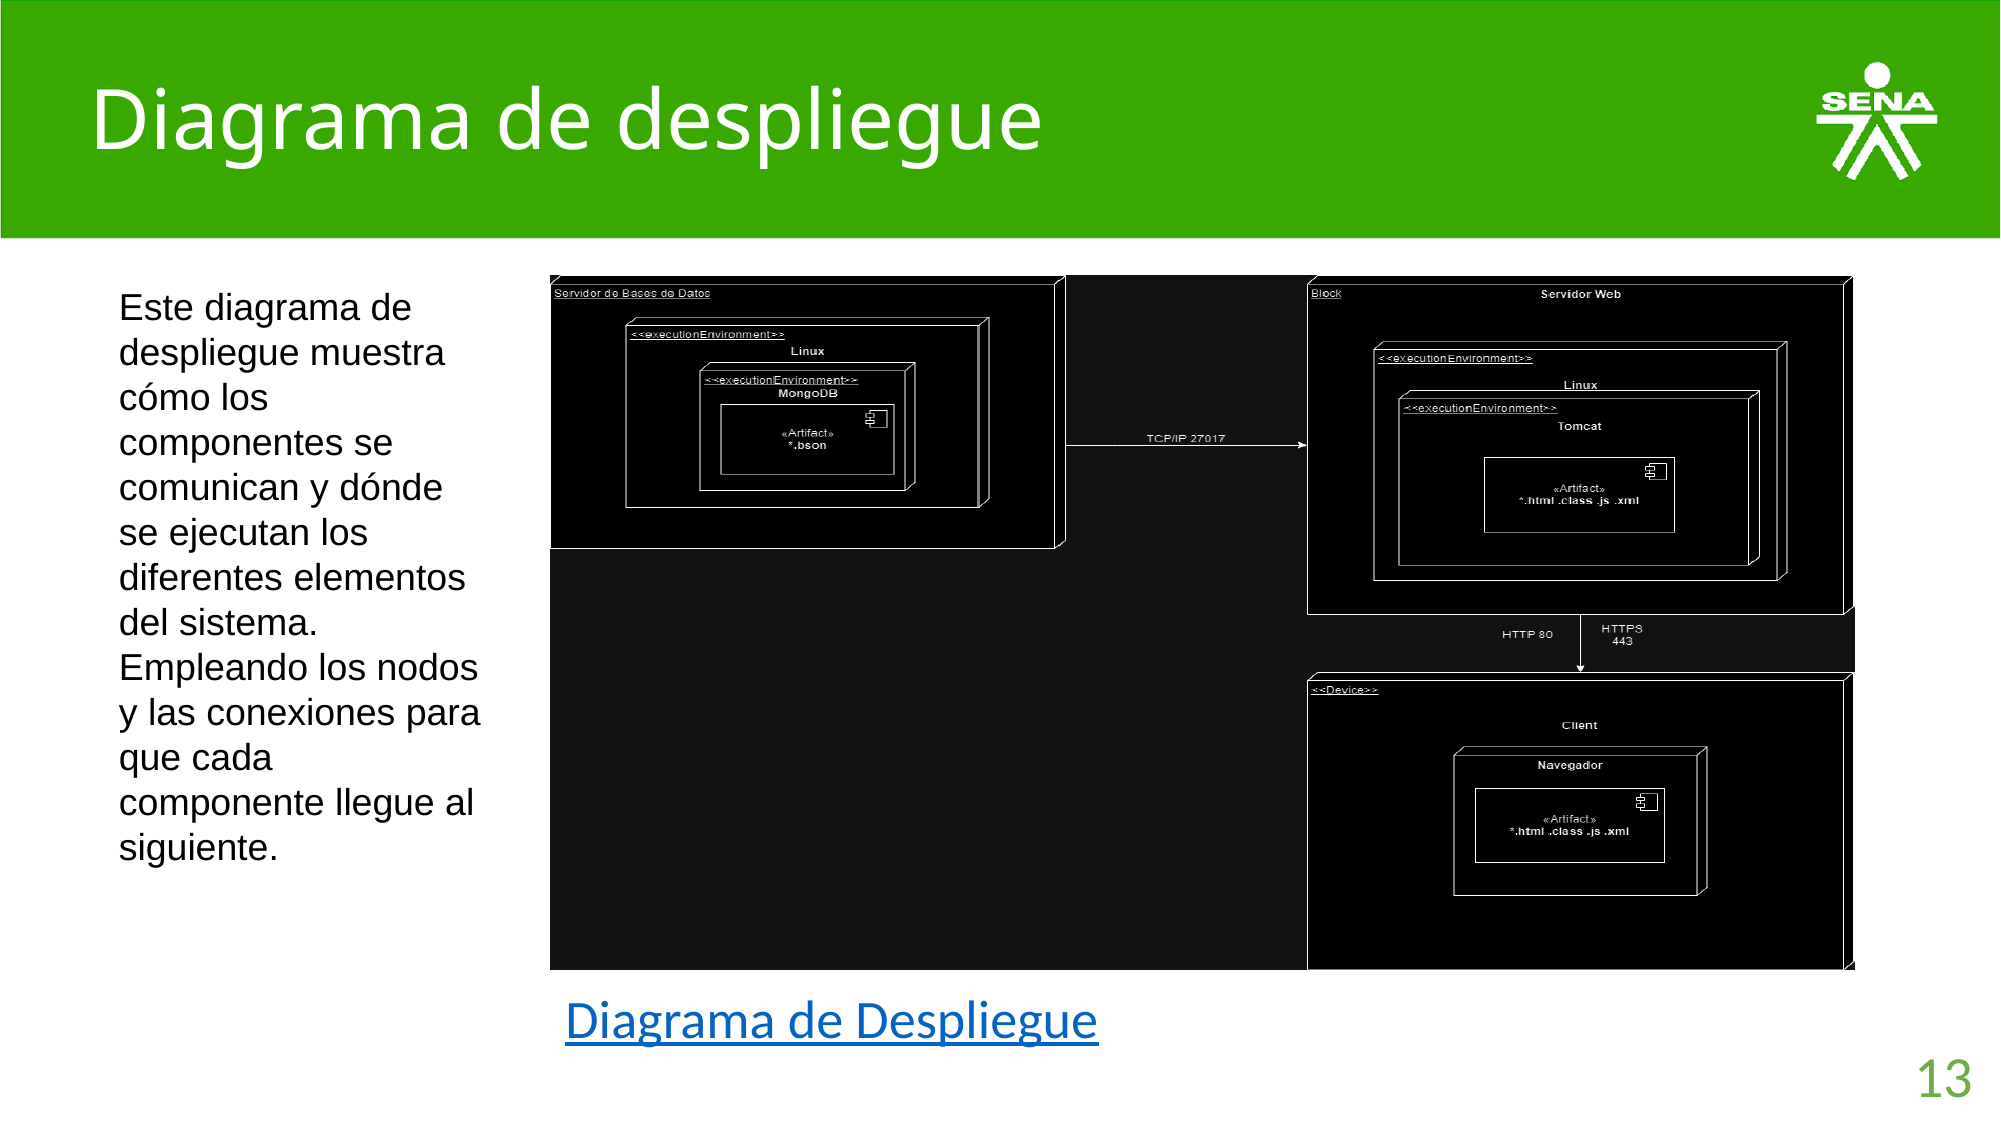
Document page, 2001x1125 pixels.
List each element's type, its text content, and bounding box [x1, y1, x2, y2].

text_box Este diagrama de despliegue muestra cómo los componentes se comunican y dónde se ejecutan los diferentes elementos del sistema. Empleando los nodos y las conexiones para que cada componente llegue al siguiente. [104, 275, 504, 876]
text_box Diagrama de Despliegue [550, 976, 1179, 1065]
title Diagrama de despliegue [74, 54, 1758, 192]
text_box 13 [1899, 1024, 2000, 1124]
picture [0, 0, 2001, 1125]
